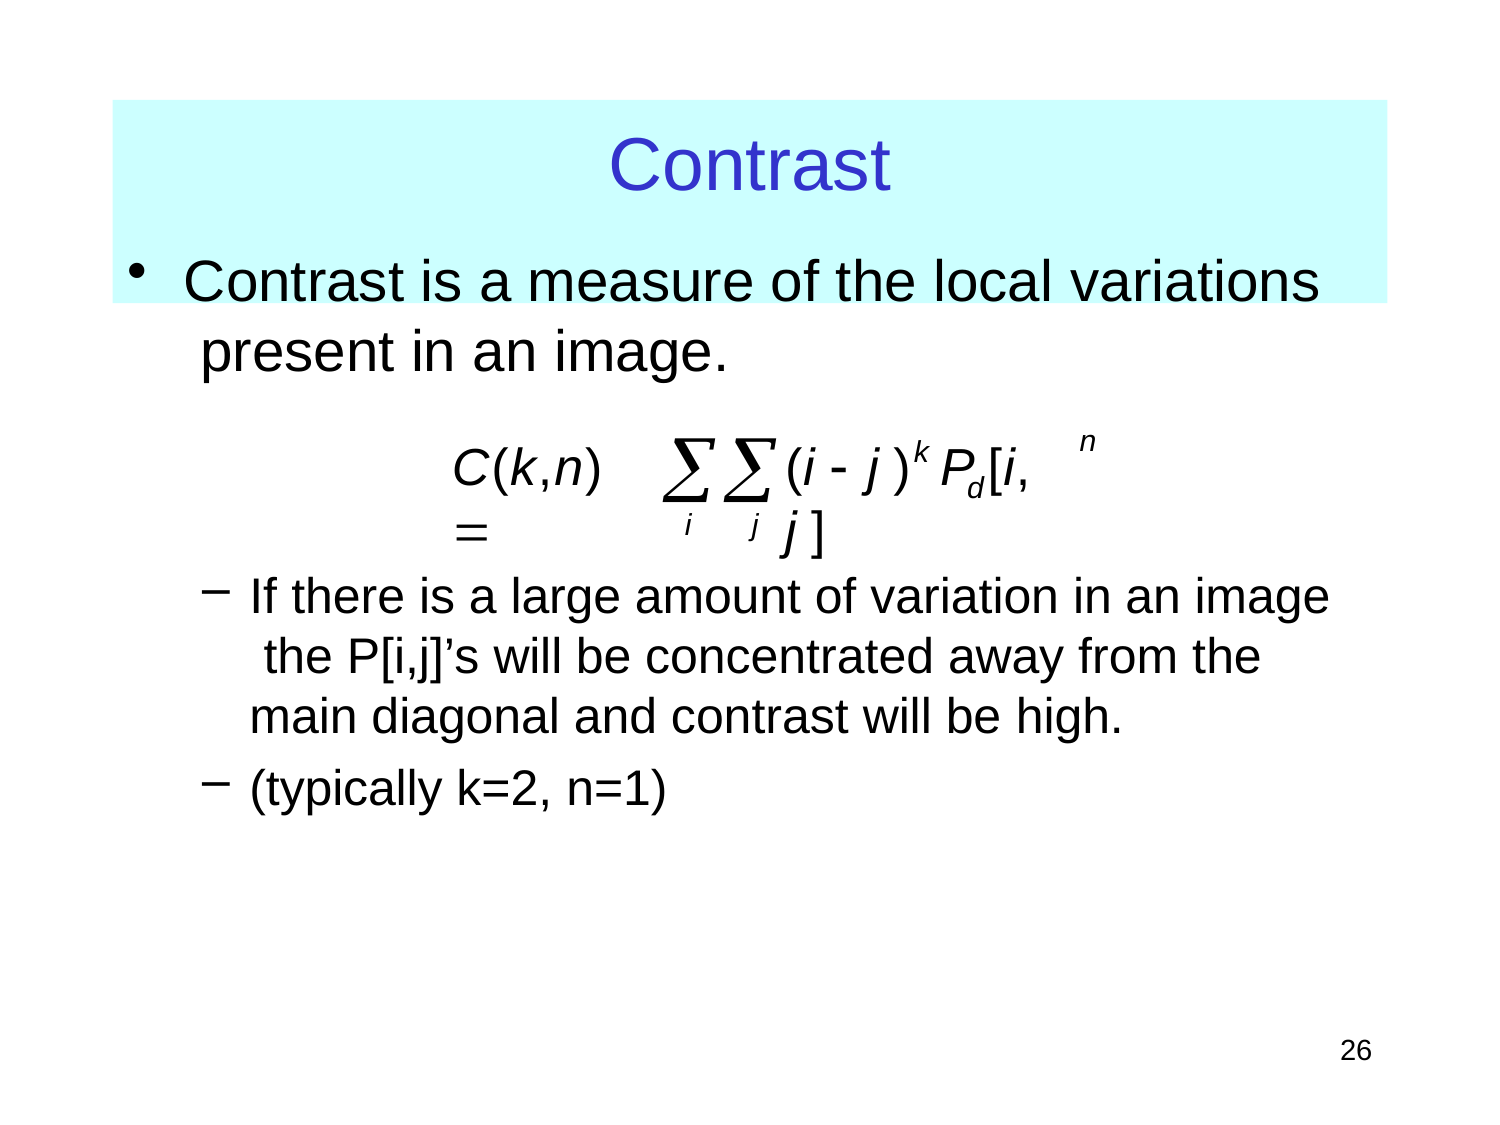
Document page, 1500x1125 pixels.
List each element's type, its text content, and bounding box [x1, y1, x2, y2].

text_box n [1077, 419, 1099, 458]
text_box Contrast is a measure of the local variations present in an image. [125, 240, 1323, 383]
text_box C(k,n)  [449, 431, 650, 559]
title Contrast [112, 99, 1388, 304]
text_box (i  j ) P [i, j ] [783, 431, 1082, 559]
text_box If there is a large amount of variation in an image the P[i,j]’s will be concentrated away from the main diagonal and contrast will be high. (typically k=2, n=1) [200, 561, 1336, 816]
slide_number 26 [1333, 1032, 1379, 1125]
text_box i j [682, 514, 759, 542]
text_box  [659, 417, 790, 514]
